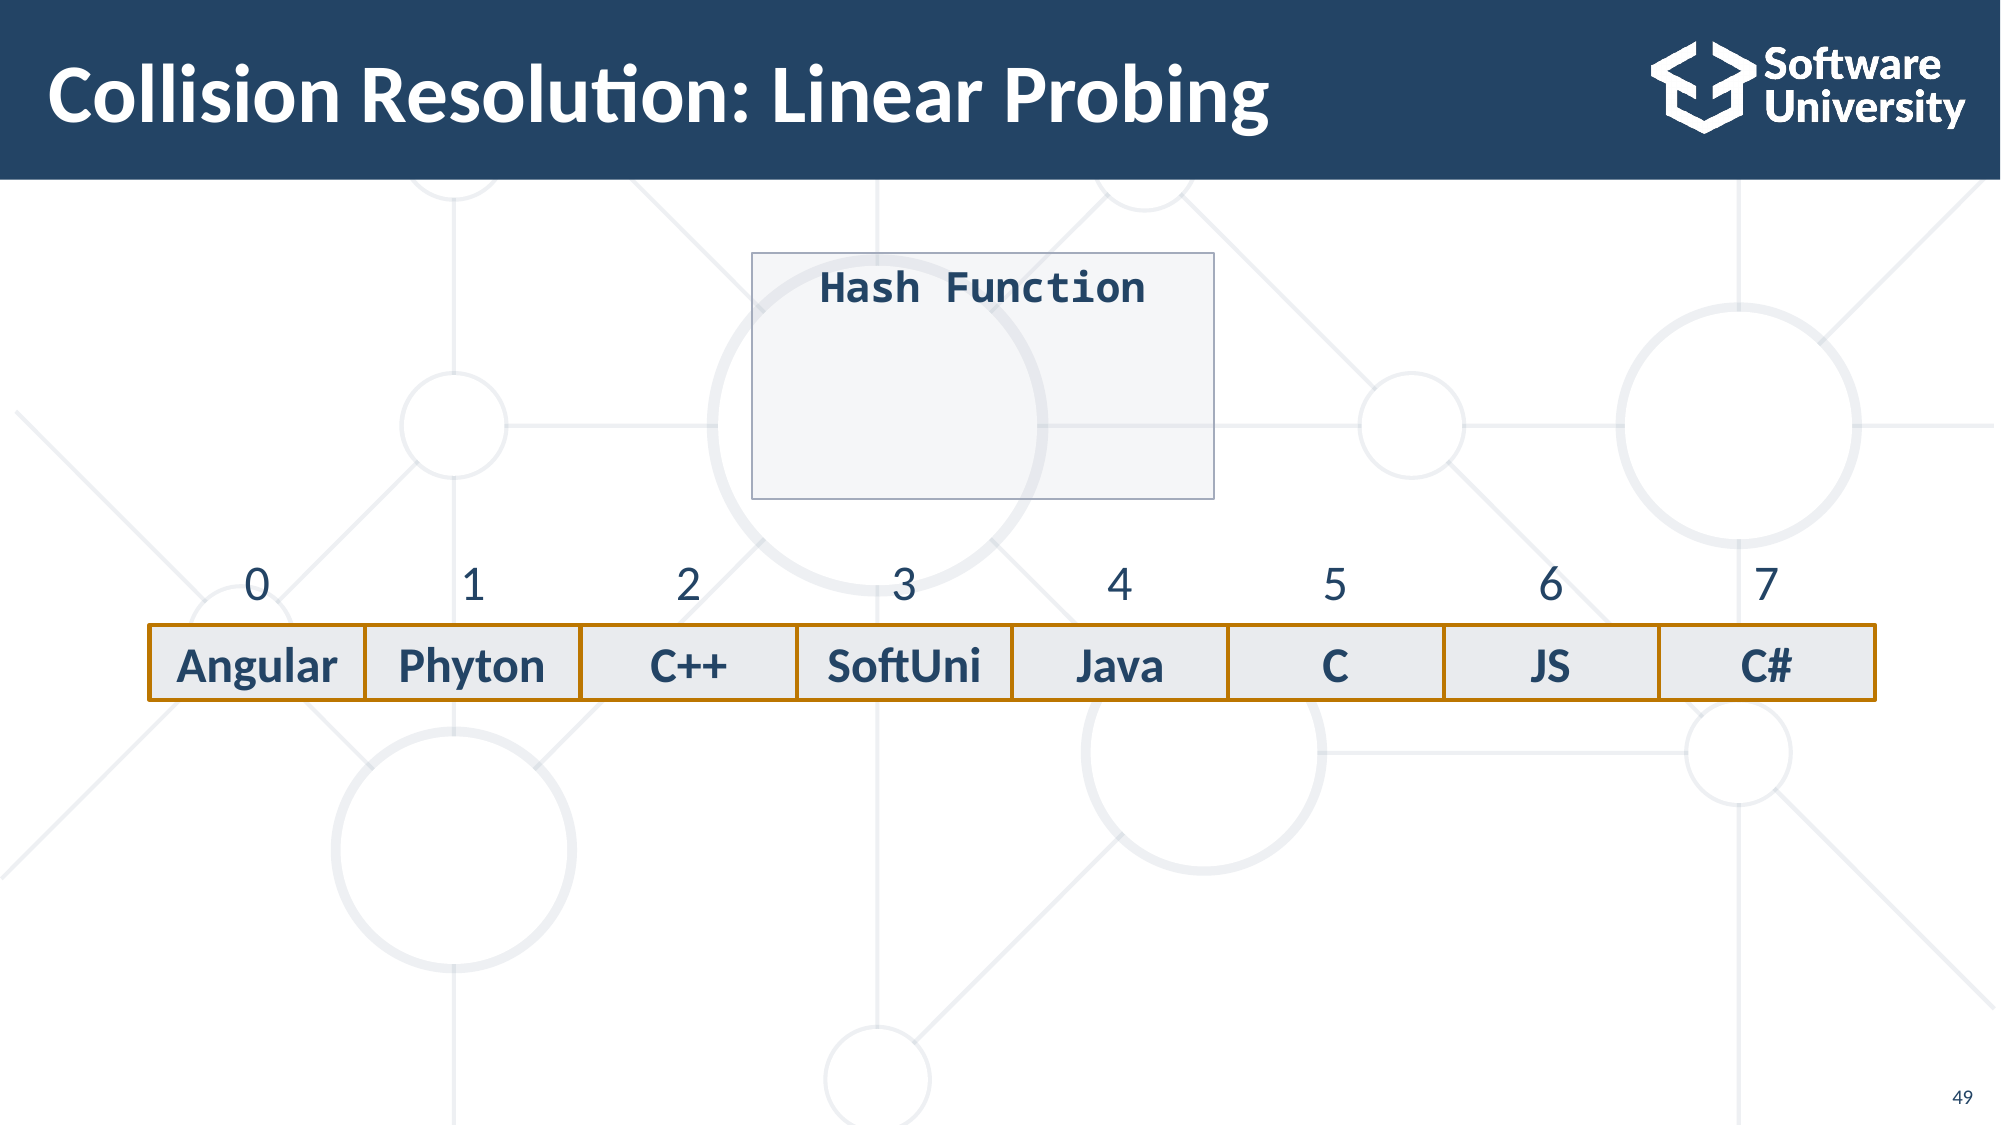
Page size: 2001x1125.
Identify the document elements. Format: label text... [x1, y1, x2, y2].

text_box Phyton [367, 623, 579, 702]
table_header 2 [581, 550, 796, 623]
table_header 3 [796, 550, 1012, 623]
table_header 7 [1659, 550, 1874, 623]
text_box Java [1010, 623, 1230, 702]
text_box SoftUni [799, 623, 1010, 702]
text_box C [1230, 623, 1446, 702]
table_header 5 [1228, 550, 1443, 623]
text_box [751, 252, 1215, 500]
title Collision Resolution: Linear Probing [31, 16, 1625, 162]
table_header 1 [365, 550, 581, 623]
text_box C++ [579, 623, 799, 702]
table_header 4 [1012, 550, 1228, 623]
picture [1651, 41, 1966, 134]
table_header 6 [1443, 550, 1659, 623]
text_box JS [1446, 623, 1657, 702]
text_box Angular [147, 623, 367, 702]
text_box C# [1657, 623, 1877, 702]
table_header 0 [149, 550, 365, 623]
slide_number 49 [1927, 1067, 1989, 1117]
